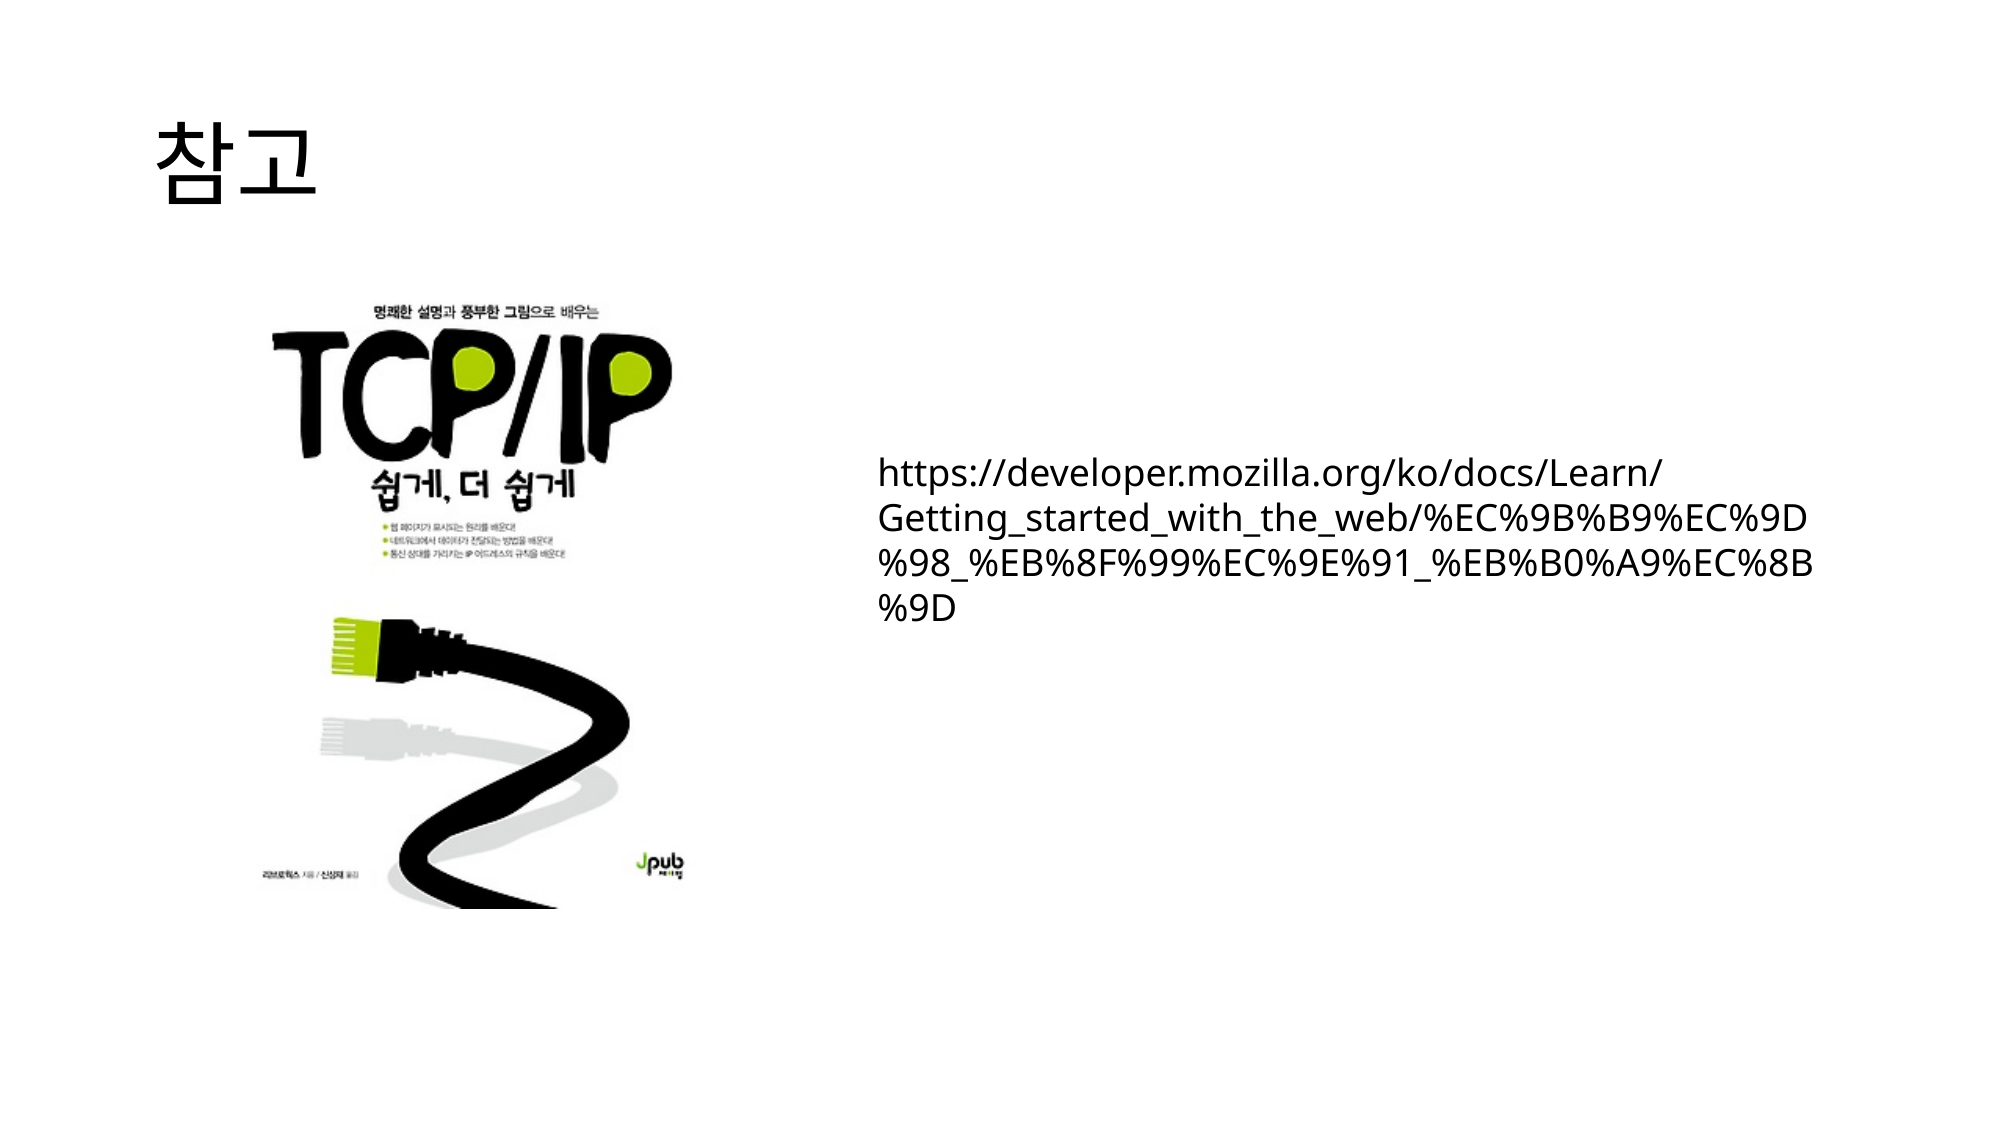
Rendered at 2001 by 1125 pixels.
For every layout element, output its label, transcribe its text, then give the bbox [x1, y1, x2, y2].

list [246, 277, 716, 909]
title 참고 [137, 59, 1863, 278]
text_box https://developer.mozilla.org/ko/docs/Learn/Getting_started_with_the_web/%EC%9B%B9%EC%9D%98_%EB%8F%99%EC%9E%91_%EB%B0%A9%EC%8B%9D [862, 441, 1863, 637]
